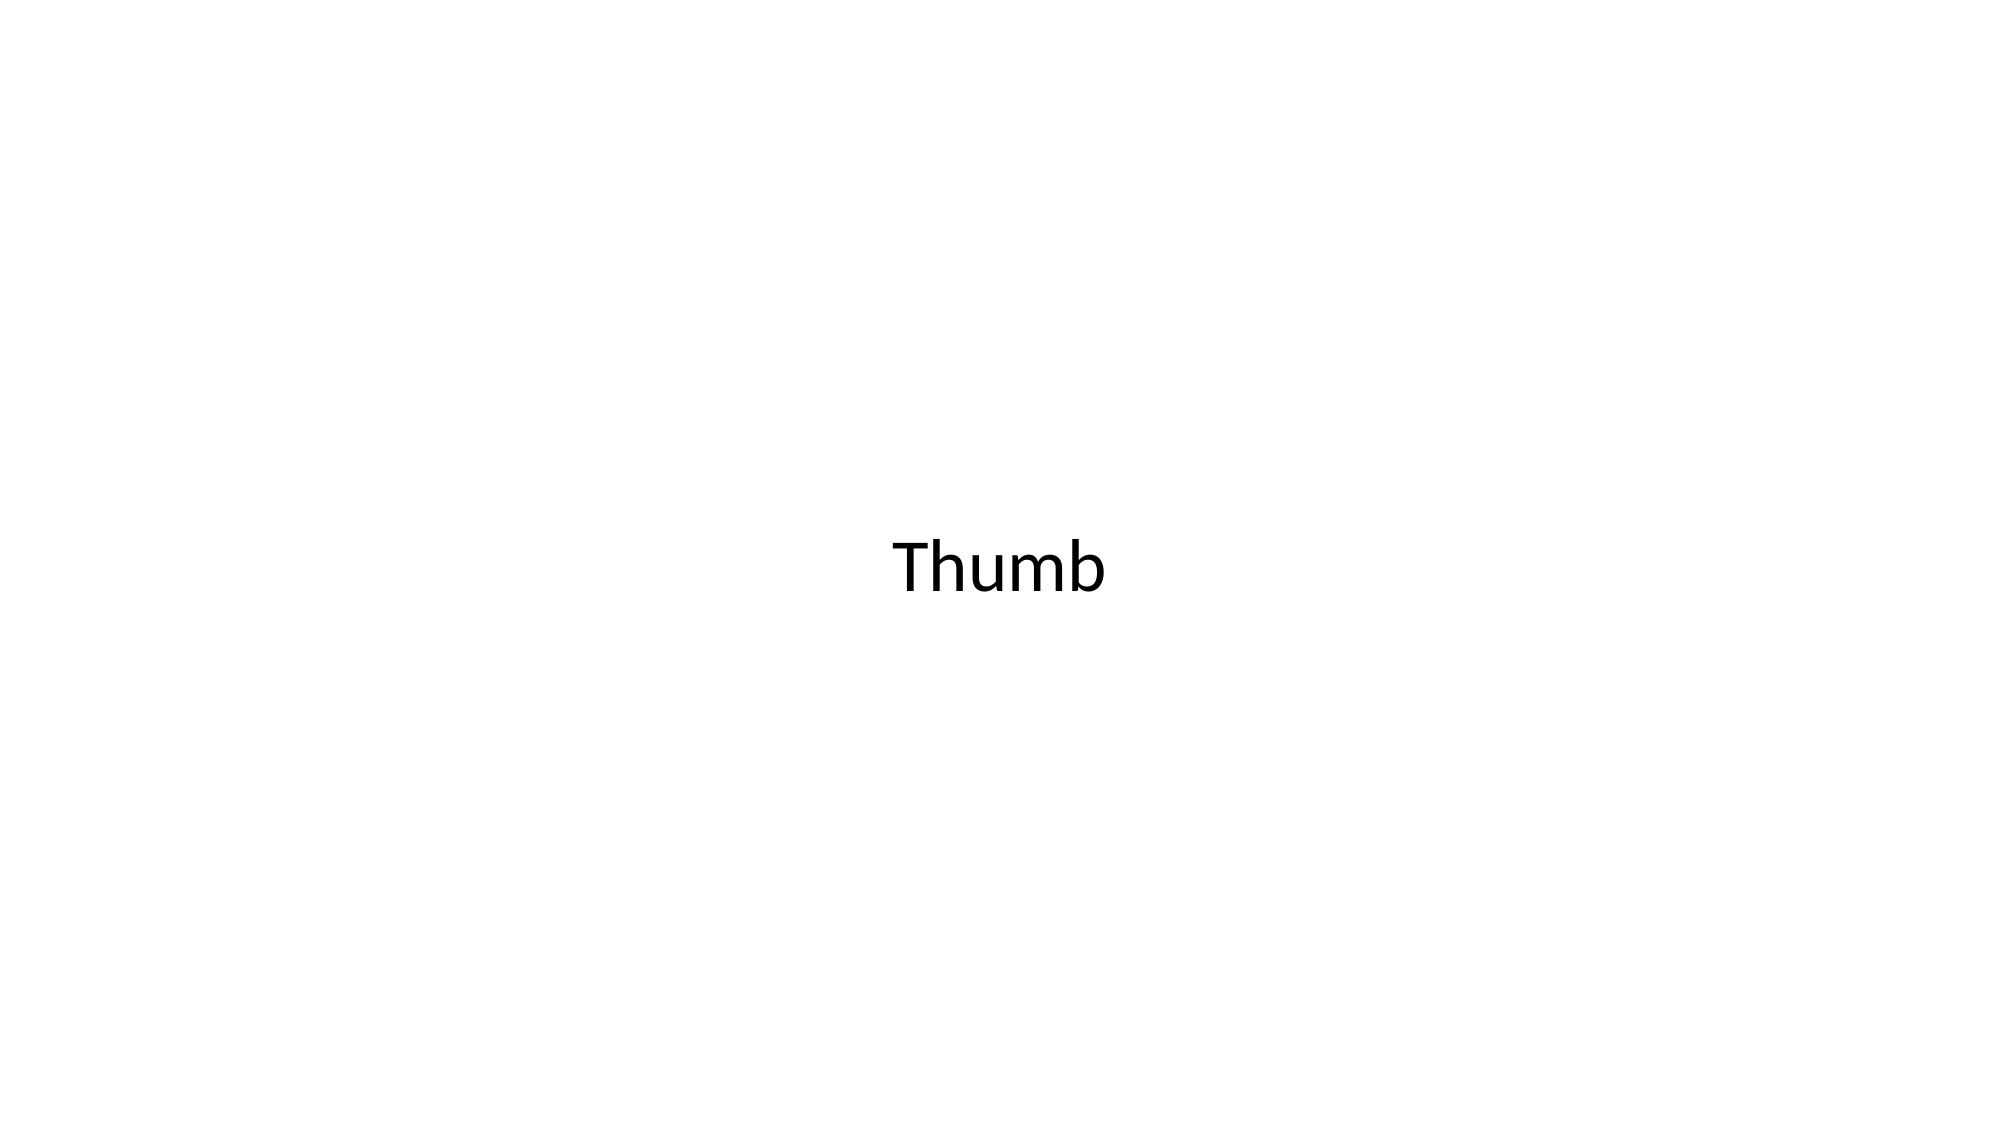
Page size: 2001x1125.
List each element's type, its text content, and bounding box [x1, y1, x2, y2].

text_box Thumb [0, 509, 2000, 615]
